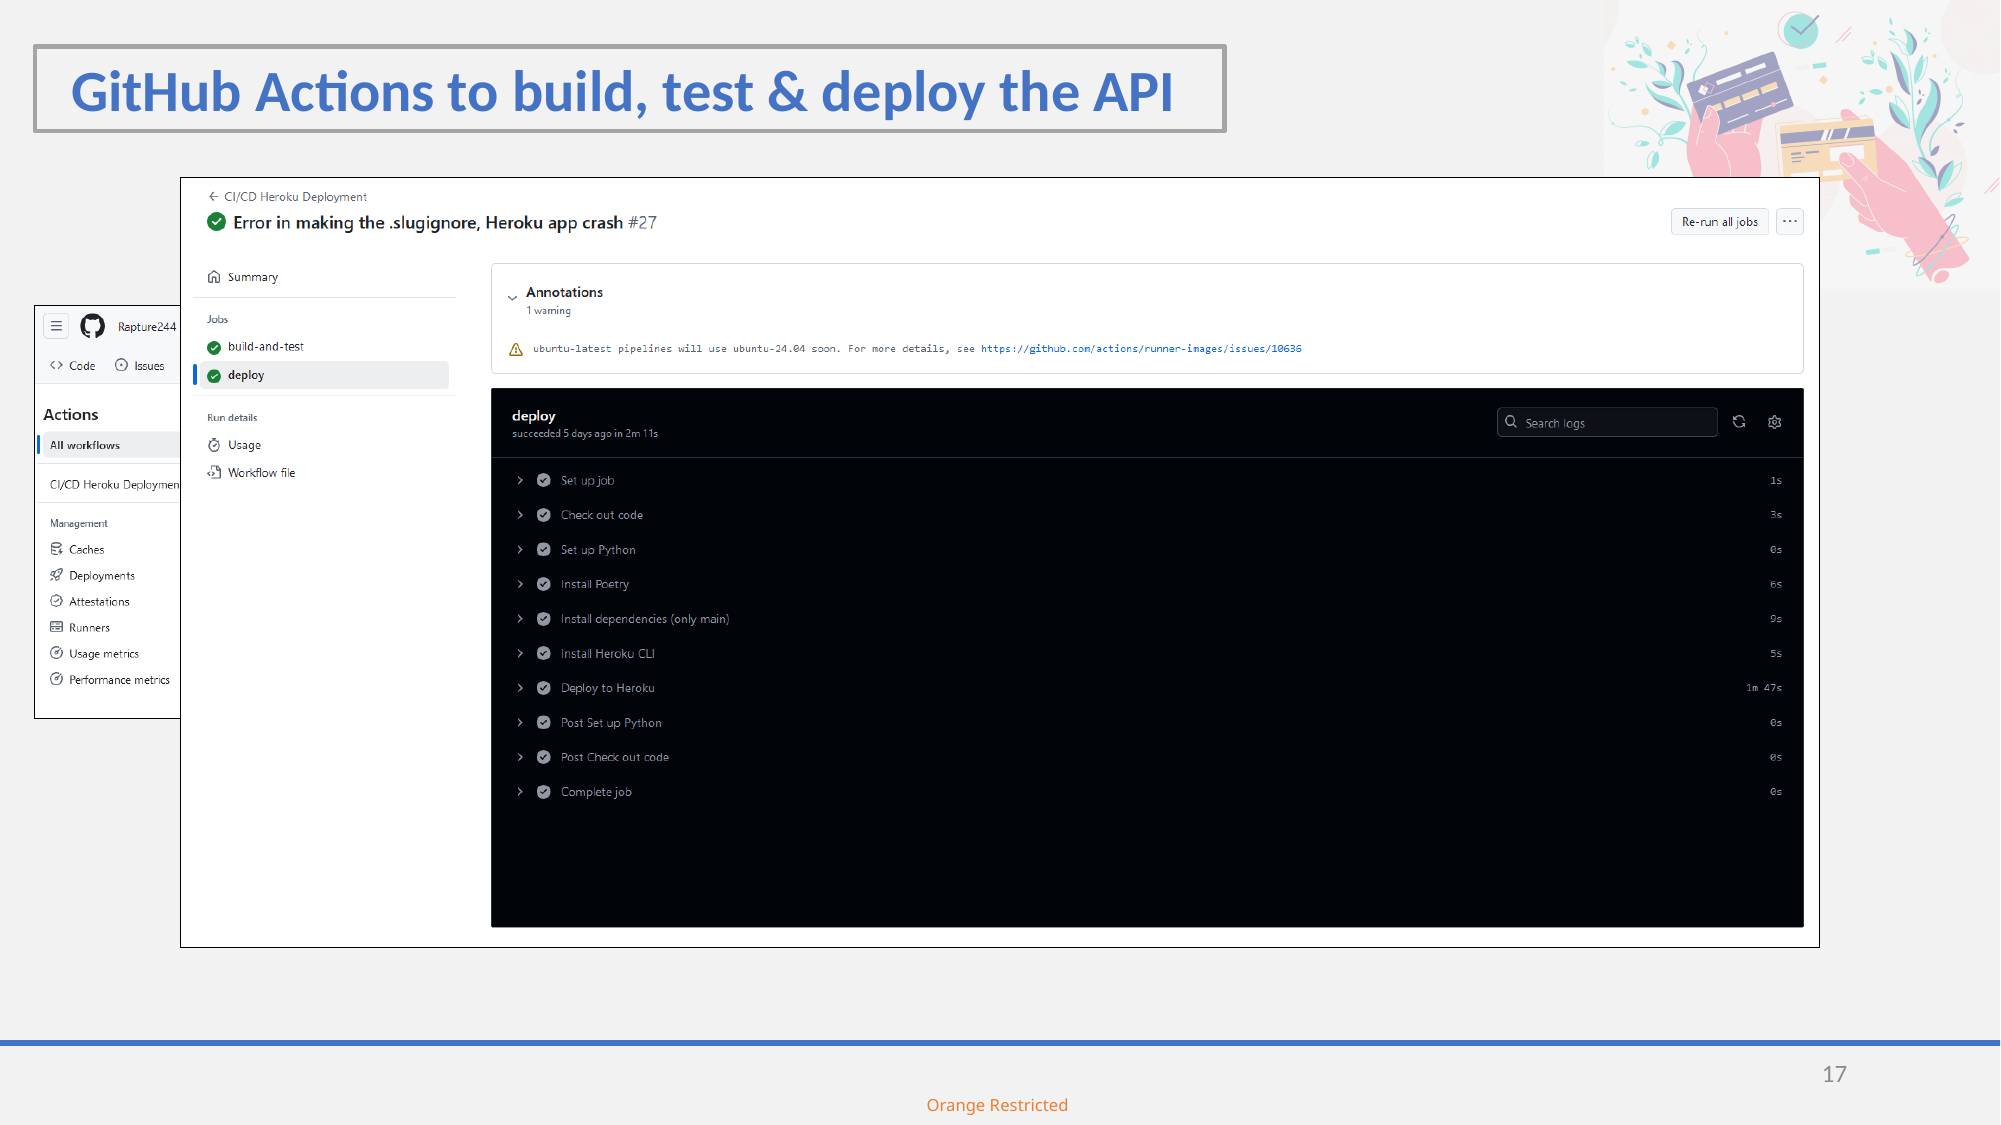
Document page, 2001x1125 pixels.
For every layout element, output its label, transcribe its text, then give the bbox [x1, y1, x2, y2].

text_box GitHub Actions to build, test & deploy the API [35, 46, 1225, 131]
picture [34, 177, 1820, 948]
slide_number 17 [1412, 1042, 1863, 1103]
